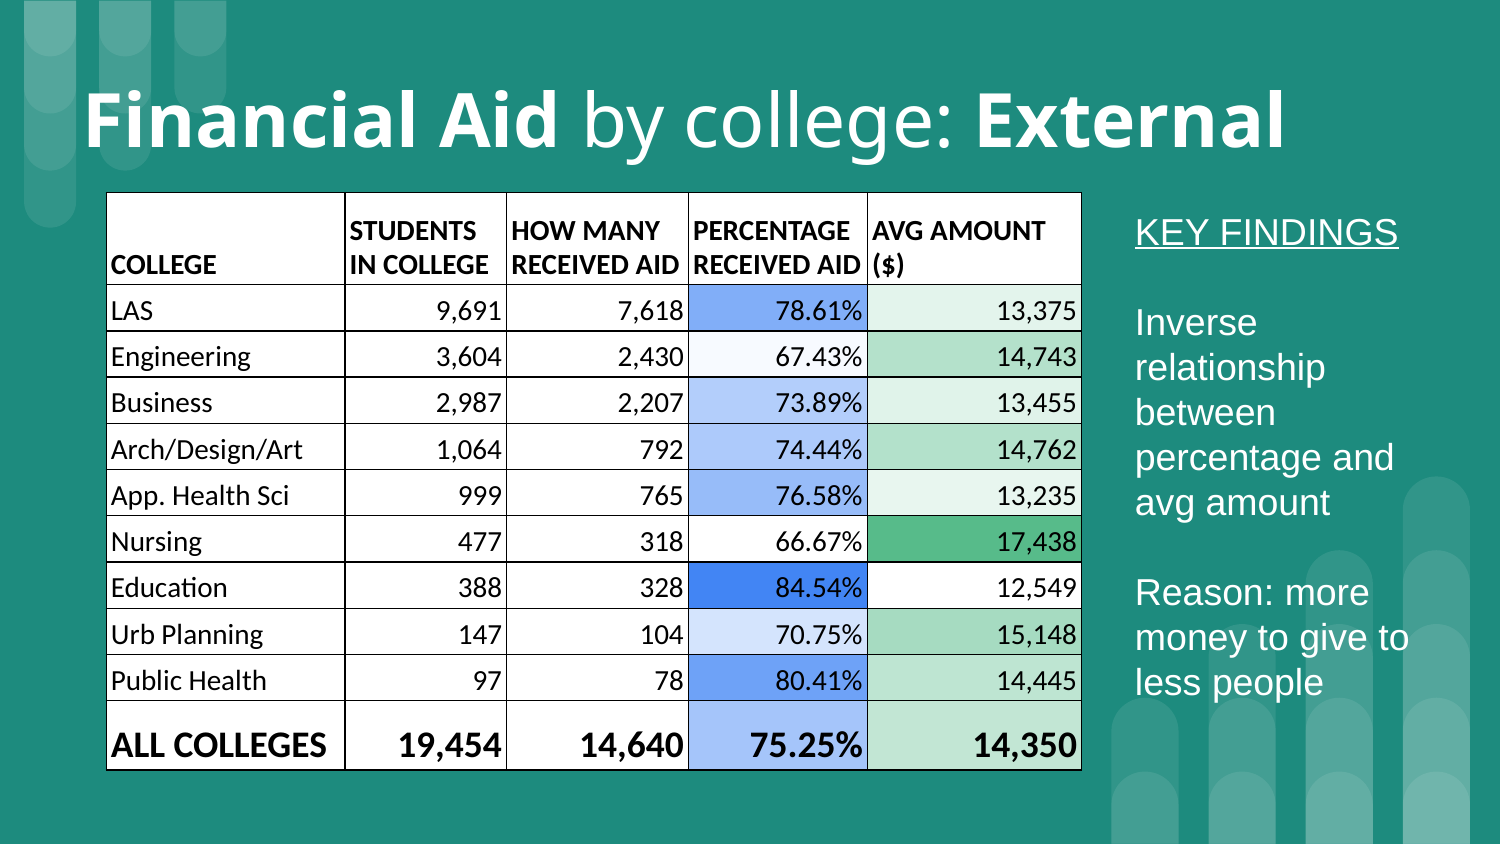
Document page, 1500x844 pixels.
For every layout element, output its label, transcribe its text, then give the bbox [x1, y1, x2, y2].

table_cell Nursing [107, 516, 344, 561]
table_cell Arch/Design/Art [107, 424, 344, 469]
table_cell 84.54% [689, 563, 867, 608]
table_cell 1,064 [346, 424, 506, 469]
table_cell 792 [507, 424, 688, 469]
table_cell Public Health [107, 655, 344, 700]
table_cell 104 [507, 609, 688, 654]
table_cell 73.89% [689, 378, 867, 423]
table_cell 477 [346, 516, 506, 561]
table_cell 76.58% [689, 470, 867, 515]
table_cell 15,148 [868, 609, 1081, 654]
table_cell 13,375 [868, 285, 1081, 330]
table_cell 14,445 [868, 655, 1081, 700]
table_cell 13,235 [868, 470, 1081, 515]
table_header AVG AMOUNT ($) [868, 193, 1081, 284]
table_cell 17,438 [868, 516, 1081, 561]
text_box KEY FINDINGS Inverse relationship between percentage and avg amount Reason: more money to give to less people [1120, 192, 1466, 672]
table_cell 97 [346, 655, 506, 700]
table_cell 66.67% [689, 516, 867, 561]
table_cell 2,430 [507, 332, 688, 376]
table_cell App. Health Sci [107, 470, 344, 515]
table_cell 7,618 [507, 285, 688, 330]
table_cell Engineering [107, 332, 344, 376]
table_cell 14,640 [507, 701, 688, 769]
table_cell 388 [346, 563, 506, 608]
table_cell 318 [507, 516, 688, 561]
table_cell 78 [507, 655, 688, 700]
table_cell Business [107, 378, 344, 423]
table_cell 80.41% [689, 655, 867, 700]
table_cell 67.43% [689, 332, 867, 376]
table_cell 2,207 [507, 378, 688, 423]
table_cell 12,549 [868, 563, 1081, 608]
table_cell Urb Planning [107, 609, 344, 654]
table_cell 9,691 [346, 285, 506, 330]
table_cell Education [107, 563, 344, 608]
table_cell 14,743 [868, 332, 1081, 376]
text_box Financial Aid by college: External [67, 57, 1433, 182]
table_cell 14,350 [868, 701, 1081, 769]
table_cell 14,762 [868, 424, 1081, 469]
table_header COLLEGE [107, 193, 344, 284]
table_cell 3,604 [346, 332, 506, 376]
table_cell 328 [507, 563, 688, 608]
table_cell 19,454 [346, 701, 506, 769]
table_cell ALL COLLEGES [107, 701, 344, 769]
table_cell 70.75% [689, 609, 867, 654]
table_cell 999 [346, 470, 506, 515]
table_cell 13,455 [868, 378, 1081, 423]
table_cell 147 [346, 609, 506, 654]
table_cell 74.44% [689, 424, 867, 469]
table_cell LAS [107, 285, 344, 330]
table_cell 2,987 [346, 378, 506, 423]
table_header HOW MANY RECEIVED AID [507, 193, 688, 284]
table_cell 75.25% [689, 701, 867, 769]
table_cell 765 [507, 470, 688, 515]
table_cell 78.61% [689, 285, 867, 330]
table_header STUDENTS IN COLLEGE [346, 193, 506, 284]
table_header PERCENTAGE RECEIVED AID [689, 193, 867, 284]
